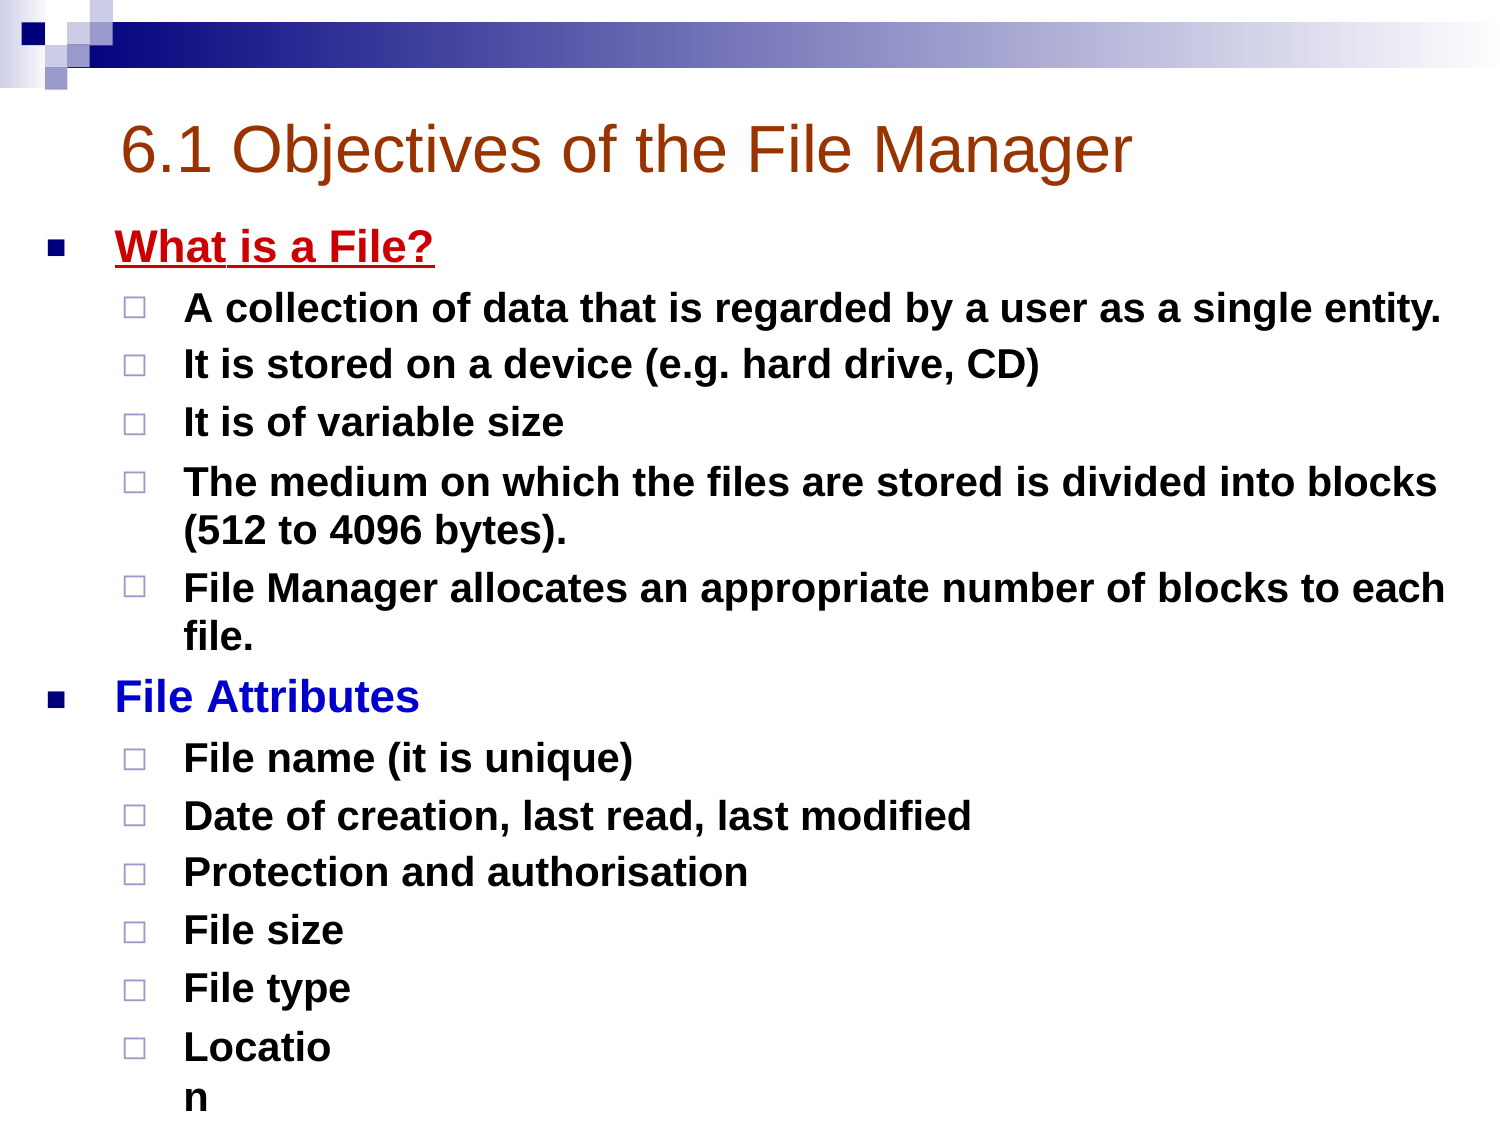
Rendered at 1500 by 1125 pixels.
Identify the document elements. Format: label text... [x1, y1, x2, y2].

text_box ◻ ◻ ◻ ◻ ◻ ◻ [118, 717, 152, 1065]
text_box ■ [43, 221, 67, 266]
text_box ◻ [118, 560, 152, 603]
text_box What is a File? [112, 214, 438, 272]
title 6.1 Objectives of the File Manager [81, 104, 1419, 295]
text_box A collection of data that is regarded by a user as a single entity. It is stored on a device (e.g. hard drive, CD) It is of variable size The medium on which the files are stored is divided into blocks (512 to 4096 bytes). File Manager allocates an appropriate number of blocks to each file. [181, 272, 1448, 659]
picture [0, 0, 47, 88]
text_box ◻ ◻ ◻ ◻ [118, 262, 152, 498]
text_box File name (it is unique) Date of creation, last read, last modified Protection and authorisation File size File type Location (where on the disk) [181, 720, 975, 1125]
text_box ■ [43, 673, 67, 718]
text_box File Attributes [112, 664, 424, 722]
picture [90, 22, 1500, 68]
